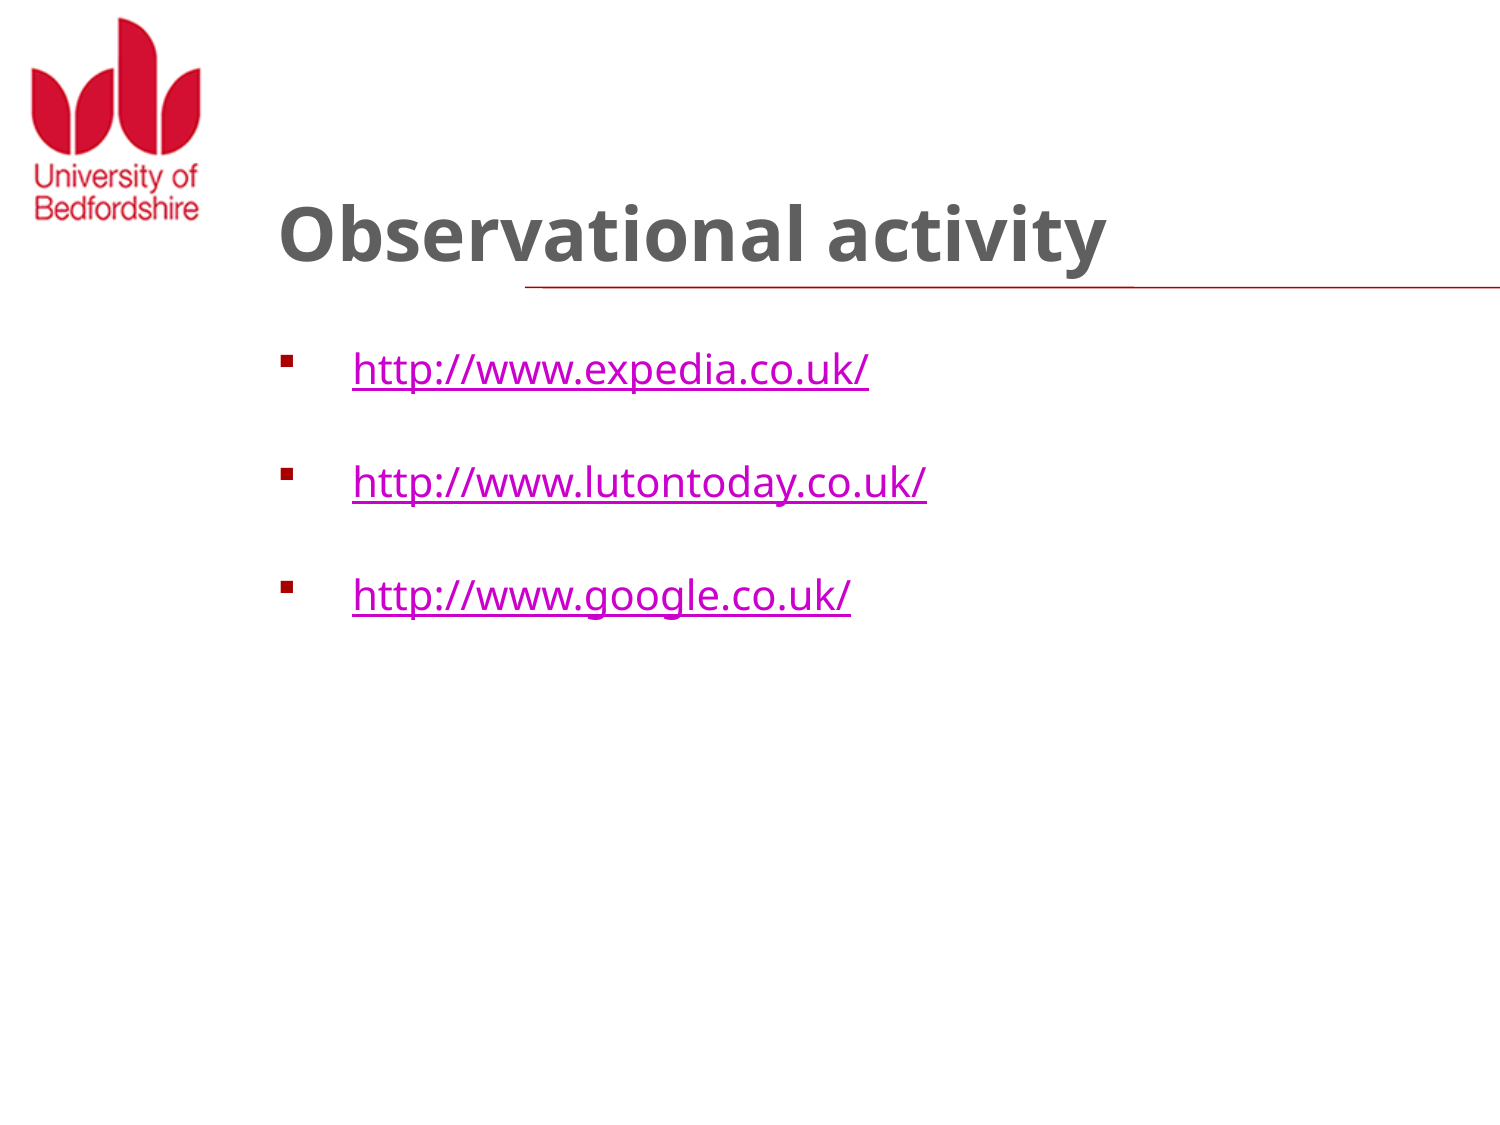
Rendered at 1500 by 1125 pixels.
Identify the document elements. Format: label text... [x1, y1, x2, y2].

title Observational activity [262, 174, 1500, 288]
text_box http://www.expedia.co.uk/ http://www.lutontoday.co.uk/ http://www.google.co.uk/ [262, 336, 1500, 733]
picture [0, 0, 237, 236]
